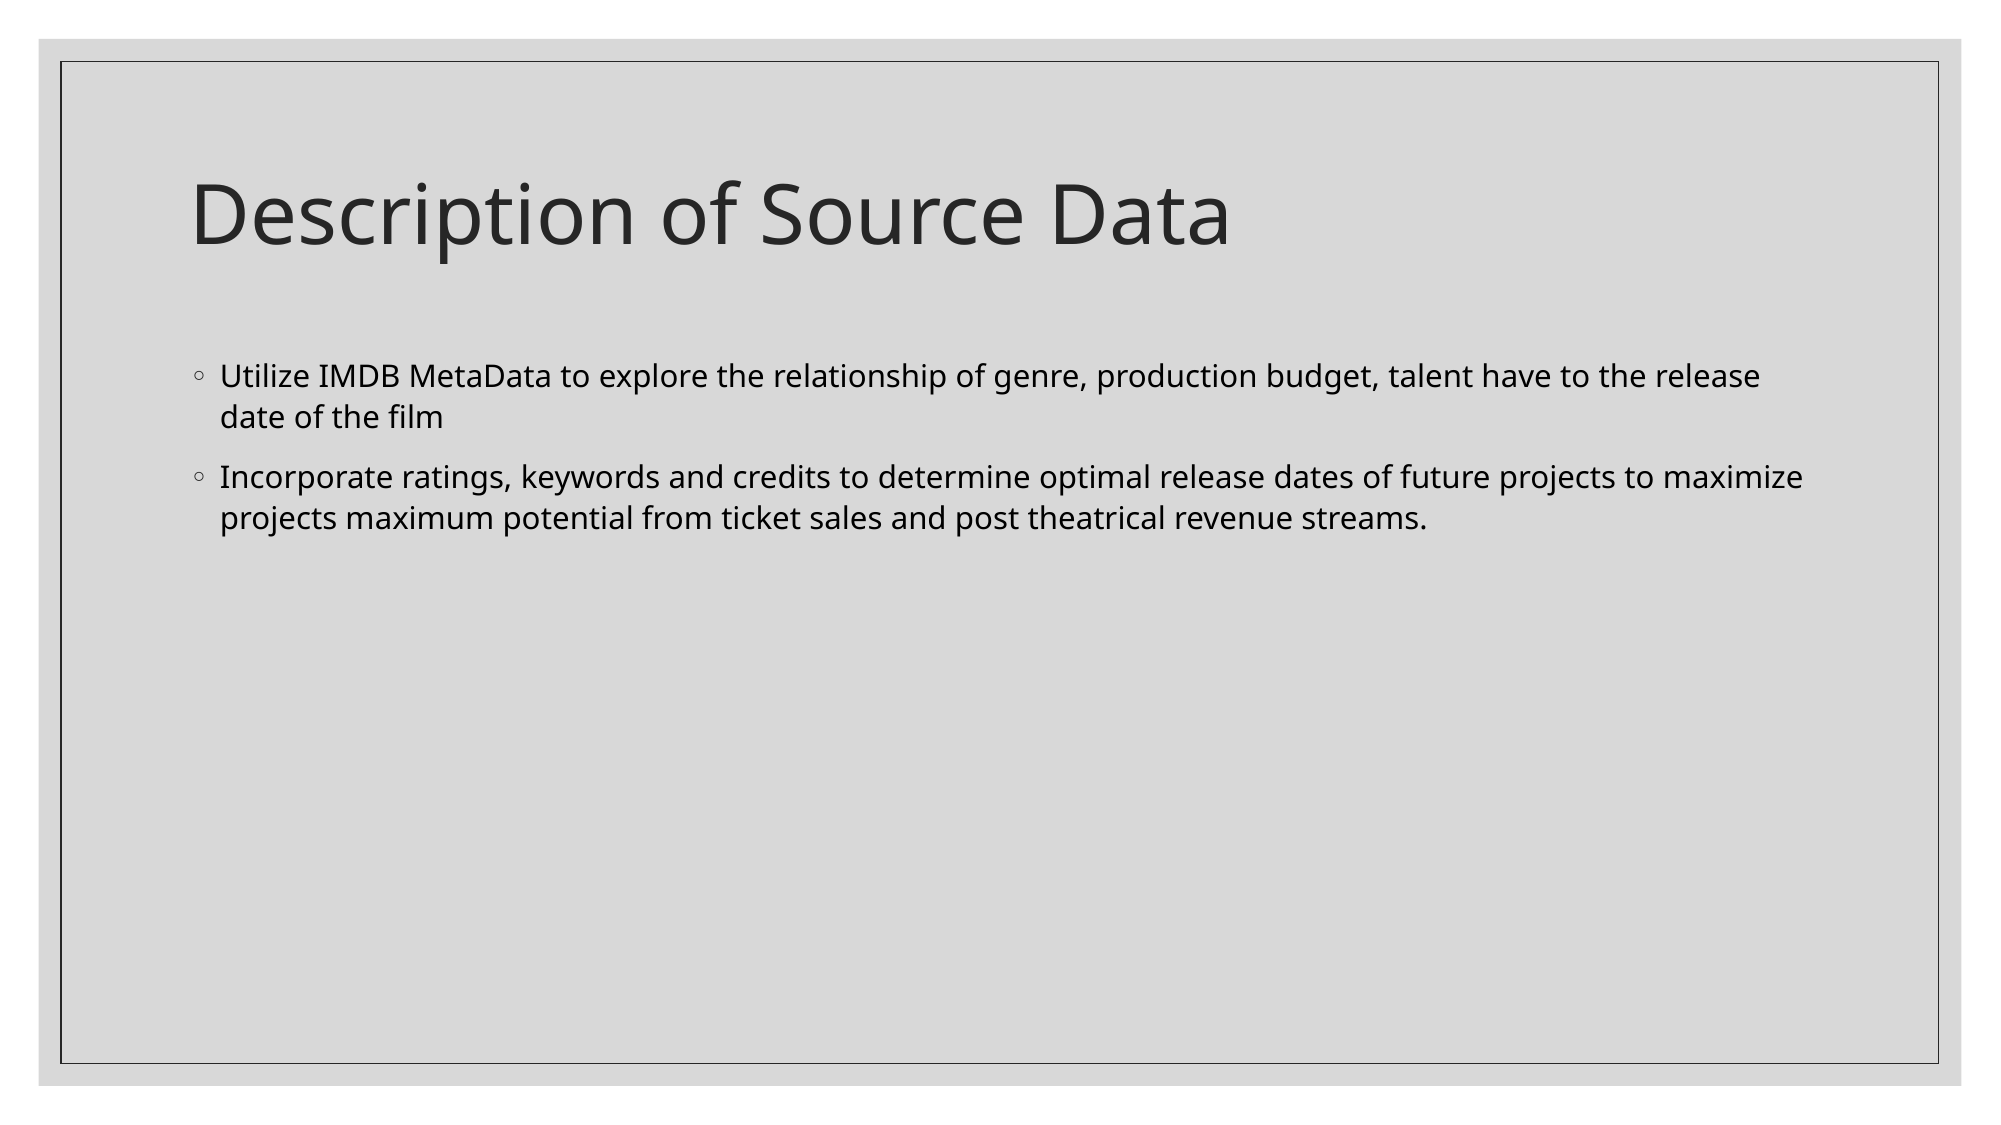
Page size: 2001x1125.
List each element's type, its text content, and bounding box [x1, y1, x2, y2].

list Utilize IMDB MetaData to explore the relationship of genre, production budget, talent have to the release date of the film Incorporate ratings, keywords and credits to determine optimal release dates of future projects to maximize projects maximum potential from ticket sales and post theatrical revenue streams. [174, 345, 1825, 977]
title Description of Source Data [174, 105, 1825, 331]
